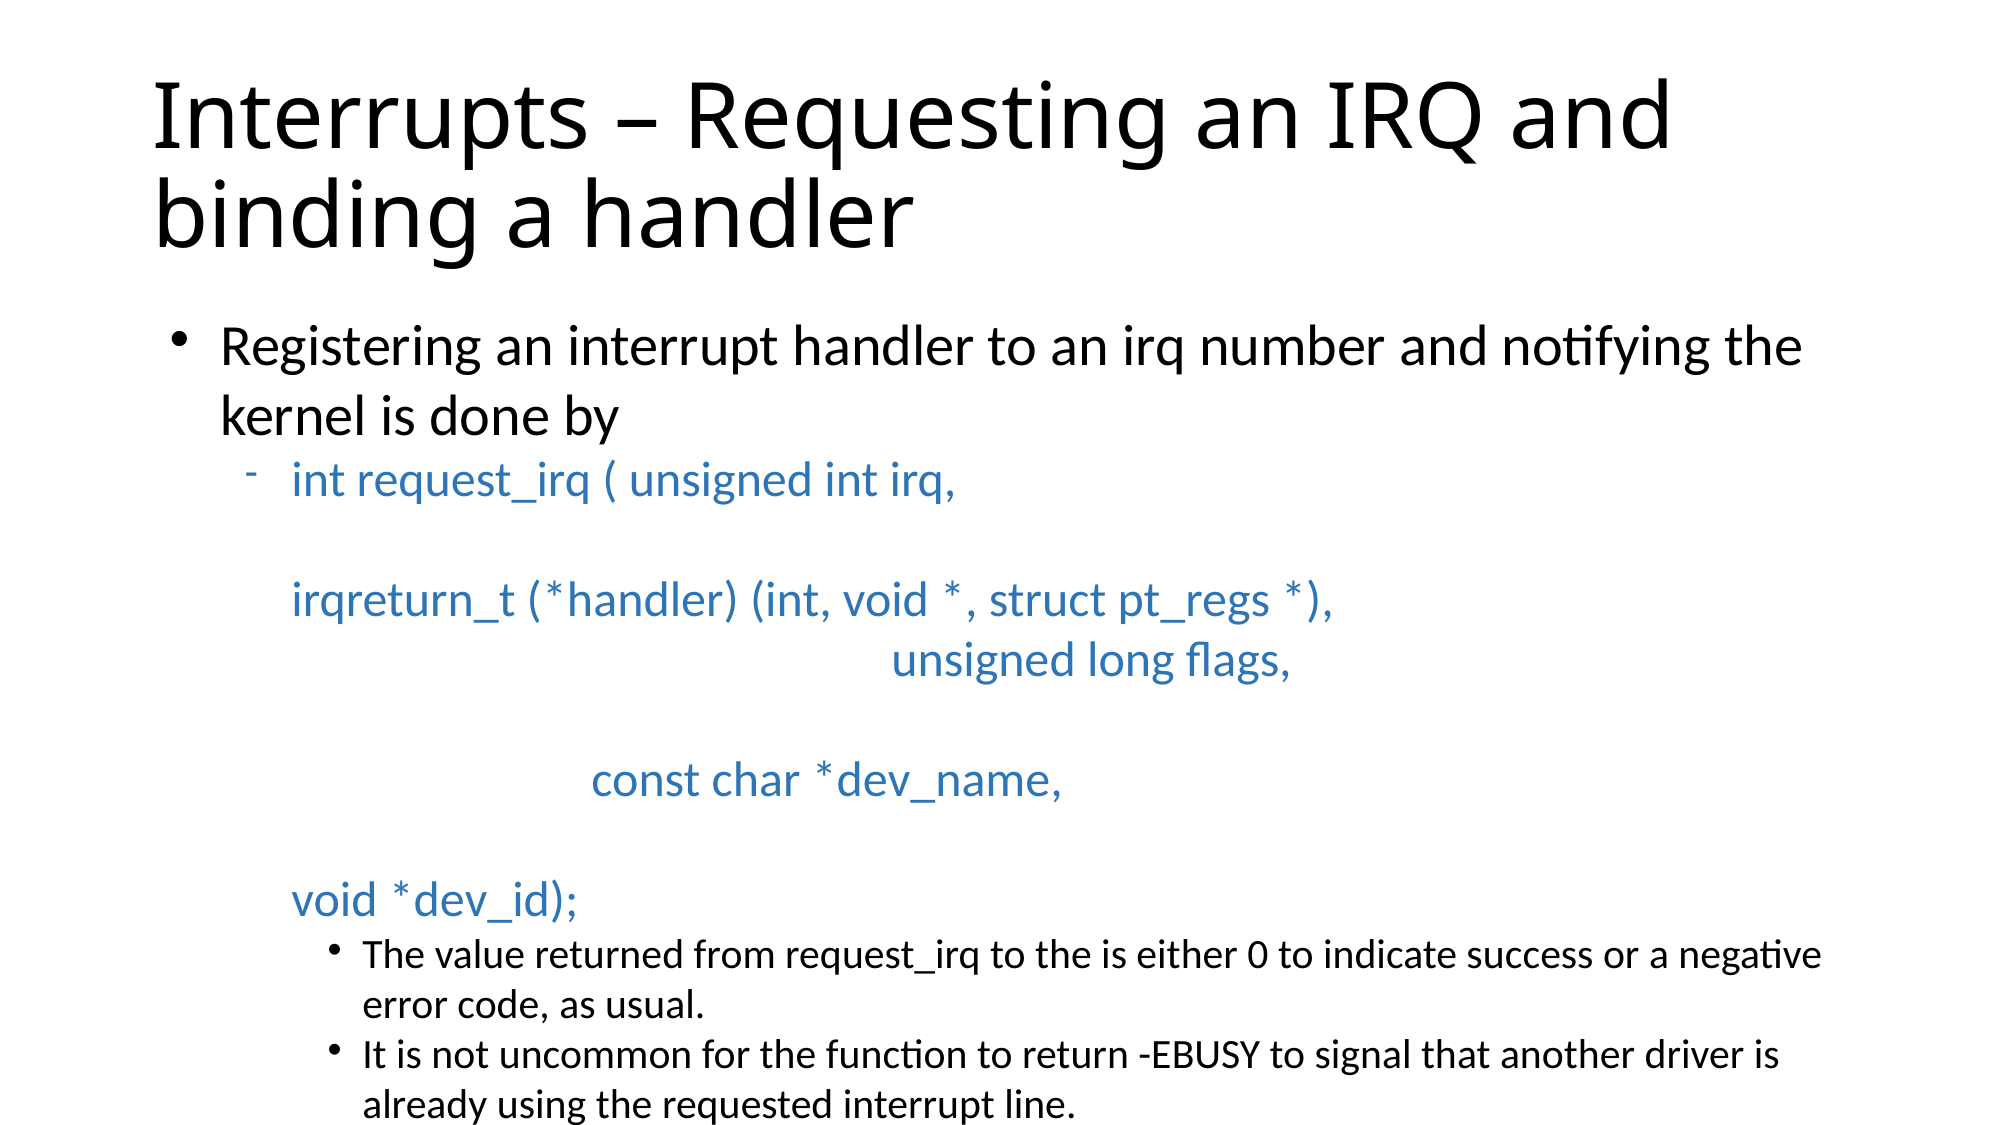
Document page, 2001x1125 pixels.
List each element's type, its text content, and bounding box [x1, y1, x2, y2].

text_box Interrupts – Requesting an IRQ and binding a handler [137, 59, 1863, 278]
text_box Registering an interrupt handler to an irq number and notifying the kernel is done by int request_irq ( unsigned int irq, irqreturn_t (*handler) (int, void *, struct pt_regs *), unsigned long flags, const char *dev_name, void *dev_id); The value returned from request_irq to the is either 0 to indicate success or a negative error code, as usual. It is not uncommon for the function to return -EBUSY to signal that another driver is already using the requested interrupt line. The handler is freed by calling void free_irq (unsigned int irq, void *dev_id); [137, 299, 1863, 1014]
